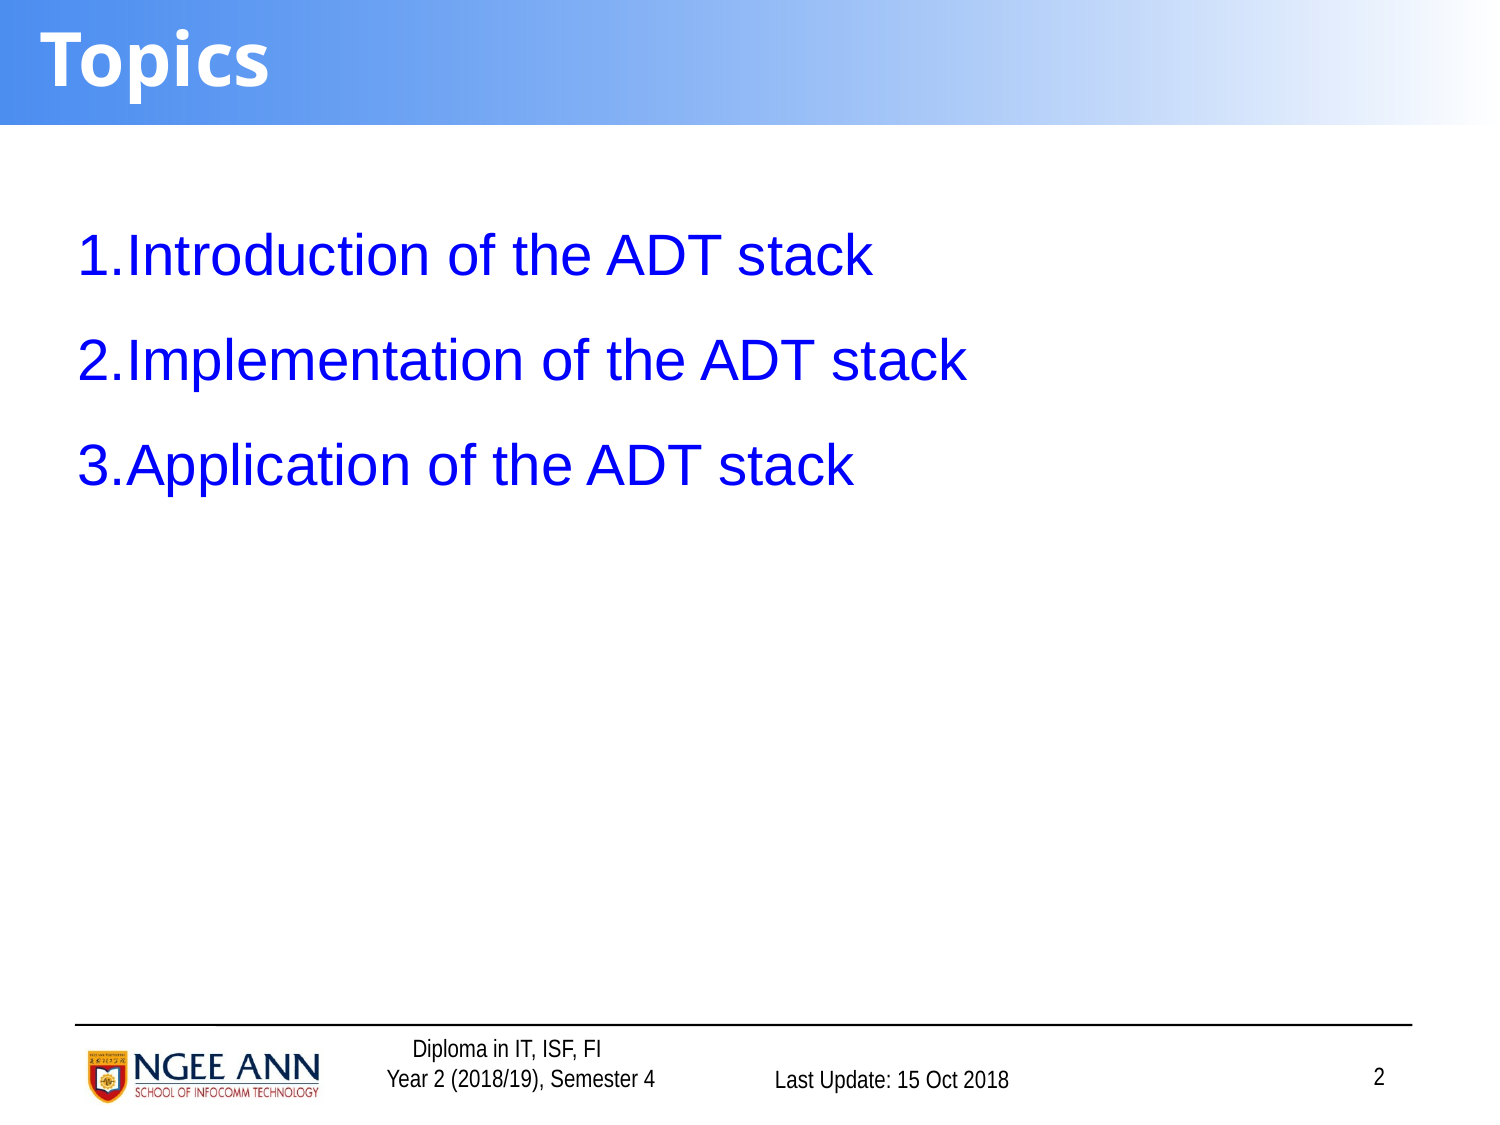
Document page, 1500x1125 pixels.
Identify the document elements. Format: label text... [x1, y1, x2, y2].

title Topics [23, 0, 1500, 115]
picture [62, 1028, 344, 1125]
list Introduction of the ADT stack Implementation of the ADT stack Application of the ADT stack [62, 174, 1425, 925]
